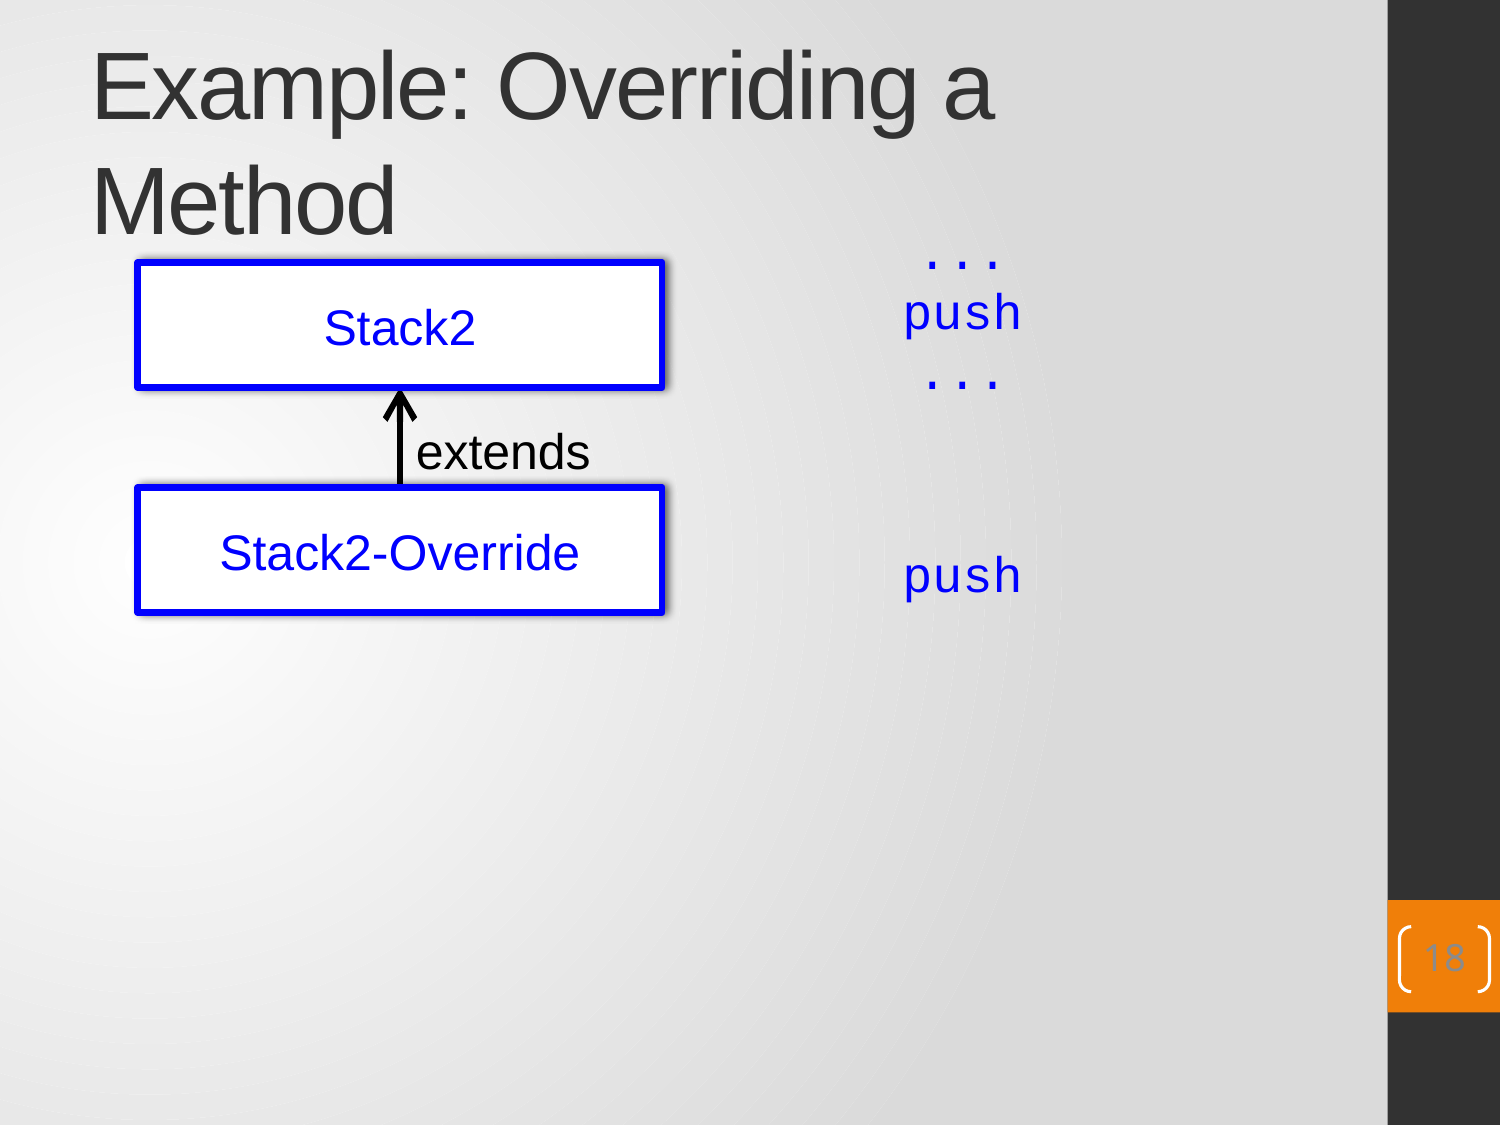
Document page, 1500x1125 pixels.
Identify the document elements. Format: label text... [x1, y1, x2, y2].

text_box ... push ... [712, 212, 1213, 408]
text_box extends [411, 412, 606, 480]
text_box Stack2-Override [136, 486, 663, 613]
text_box Stack2 [136, 261, 663, 388]
title Example: Overriding a Method [75, 45, 1325, 233]
text_box push [712, 474, 1213, 610]
slide_number 18 [1397, 925, 1492, 994]
